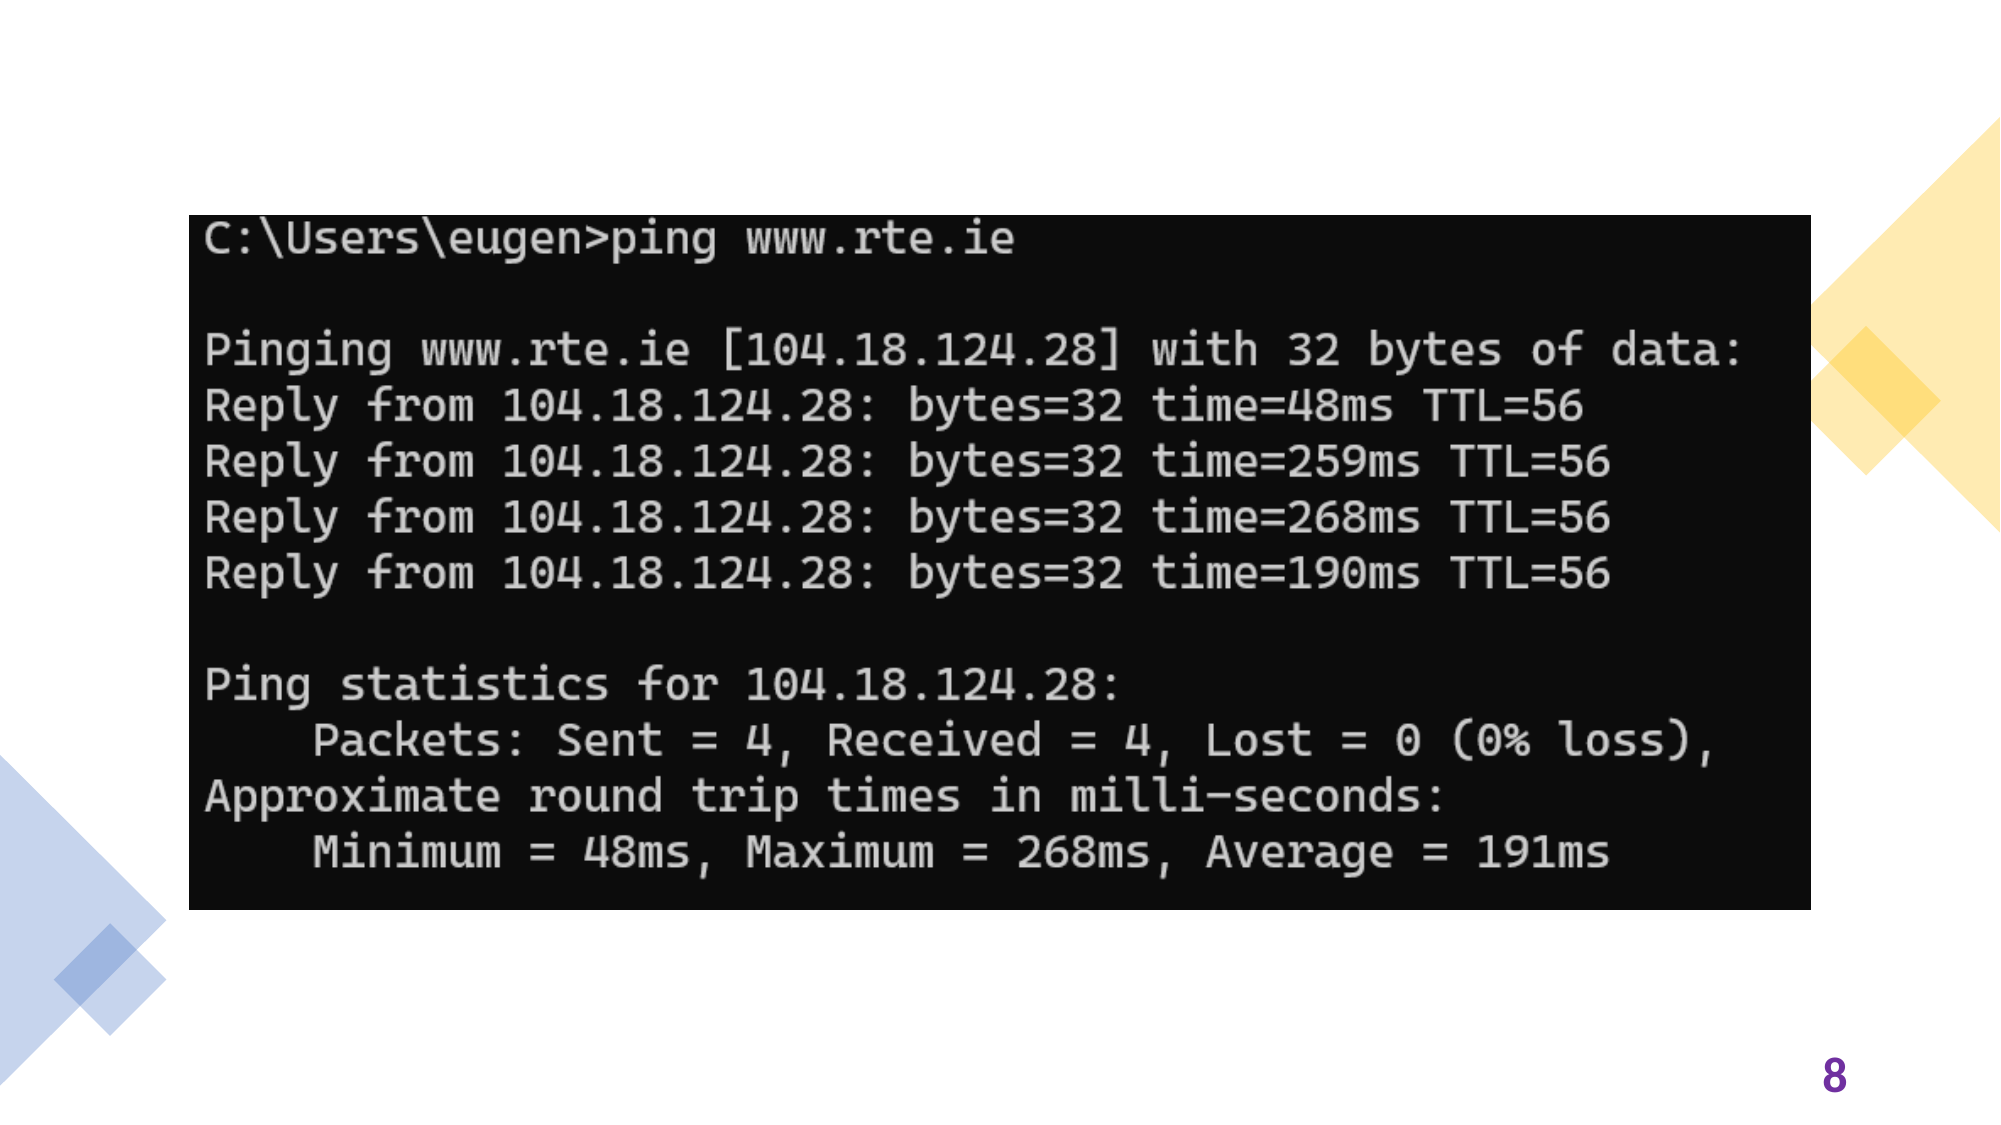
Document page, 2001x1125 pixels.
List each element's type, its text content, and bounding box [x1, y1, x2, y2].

slide_number 8 [1412, 1042, 1863, 1103]
picture [189, 215, 1811, 910]
